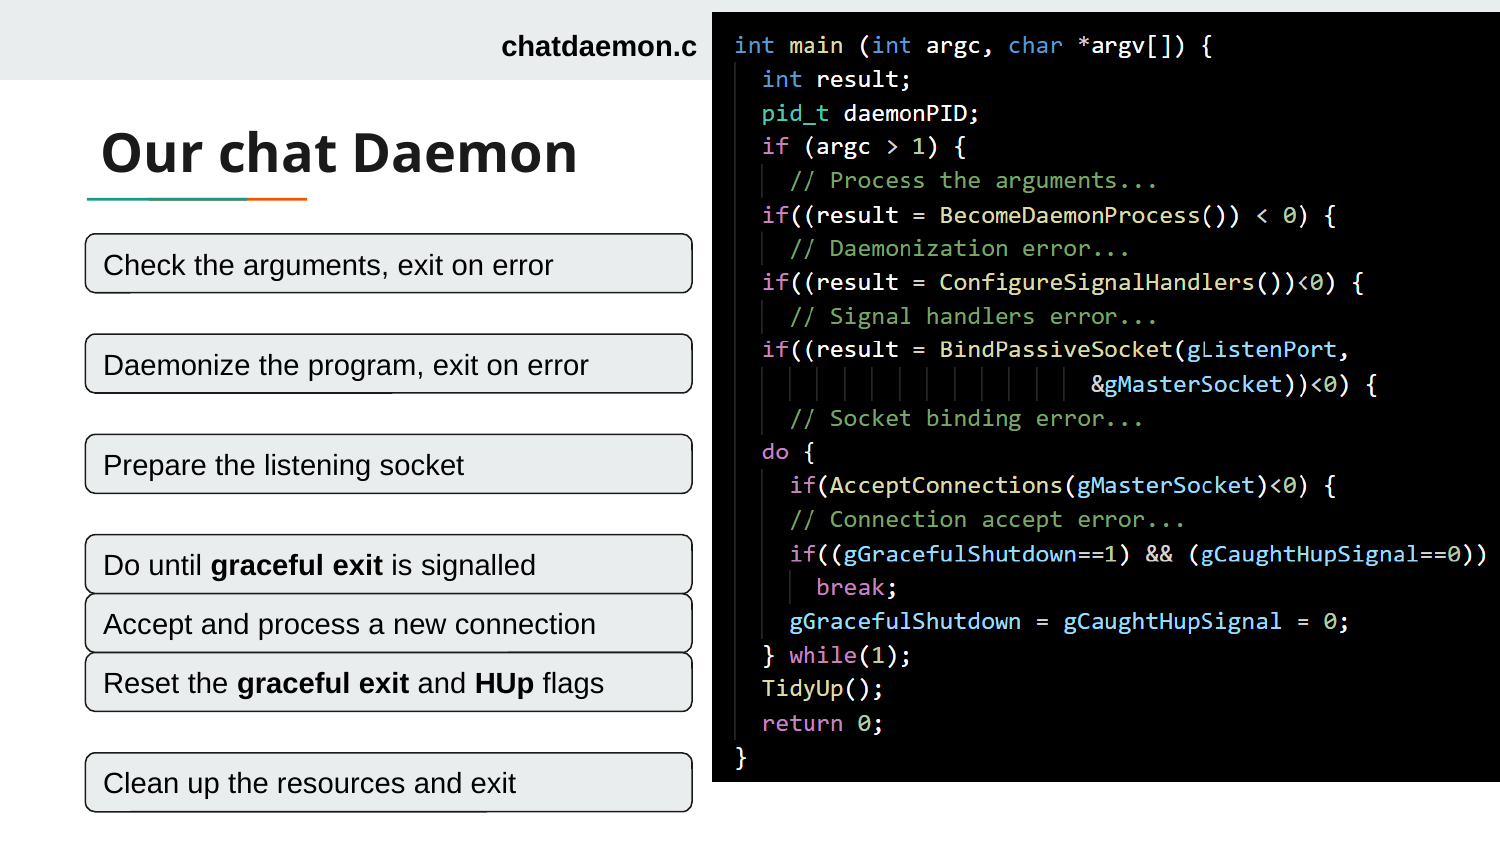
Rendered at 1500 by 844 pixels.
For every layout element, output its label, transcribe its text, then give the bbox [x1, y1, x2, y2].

text_box chatdaemon.c [473, 12, 711, 60]
text_box Check the arguments, exit on error [85, 233, 693, 293]
text_box Prepare the listening socket [85, 434, 693, 494]
picture [712, 12, 1500, 782]
title Our chat Daemon [85, 102, 707, 191]
text_box Clean up the resources and exit [85, 752, 693, 812]
text_box Daemonize the program, exit on error [85, 334, 693, 394]
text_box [85, 534, 693, 712]
